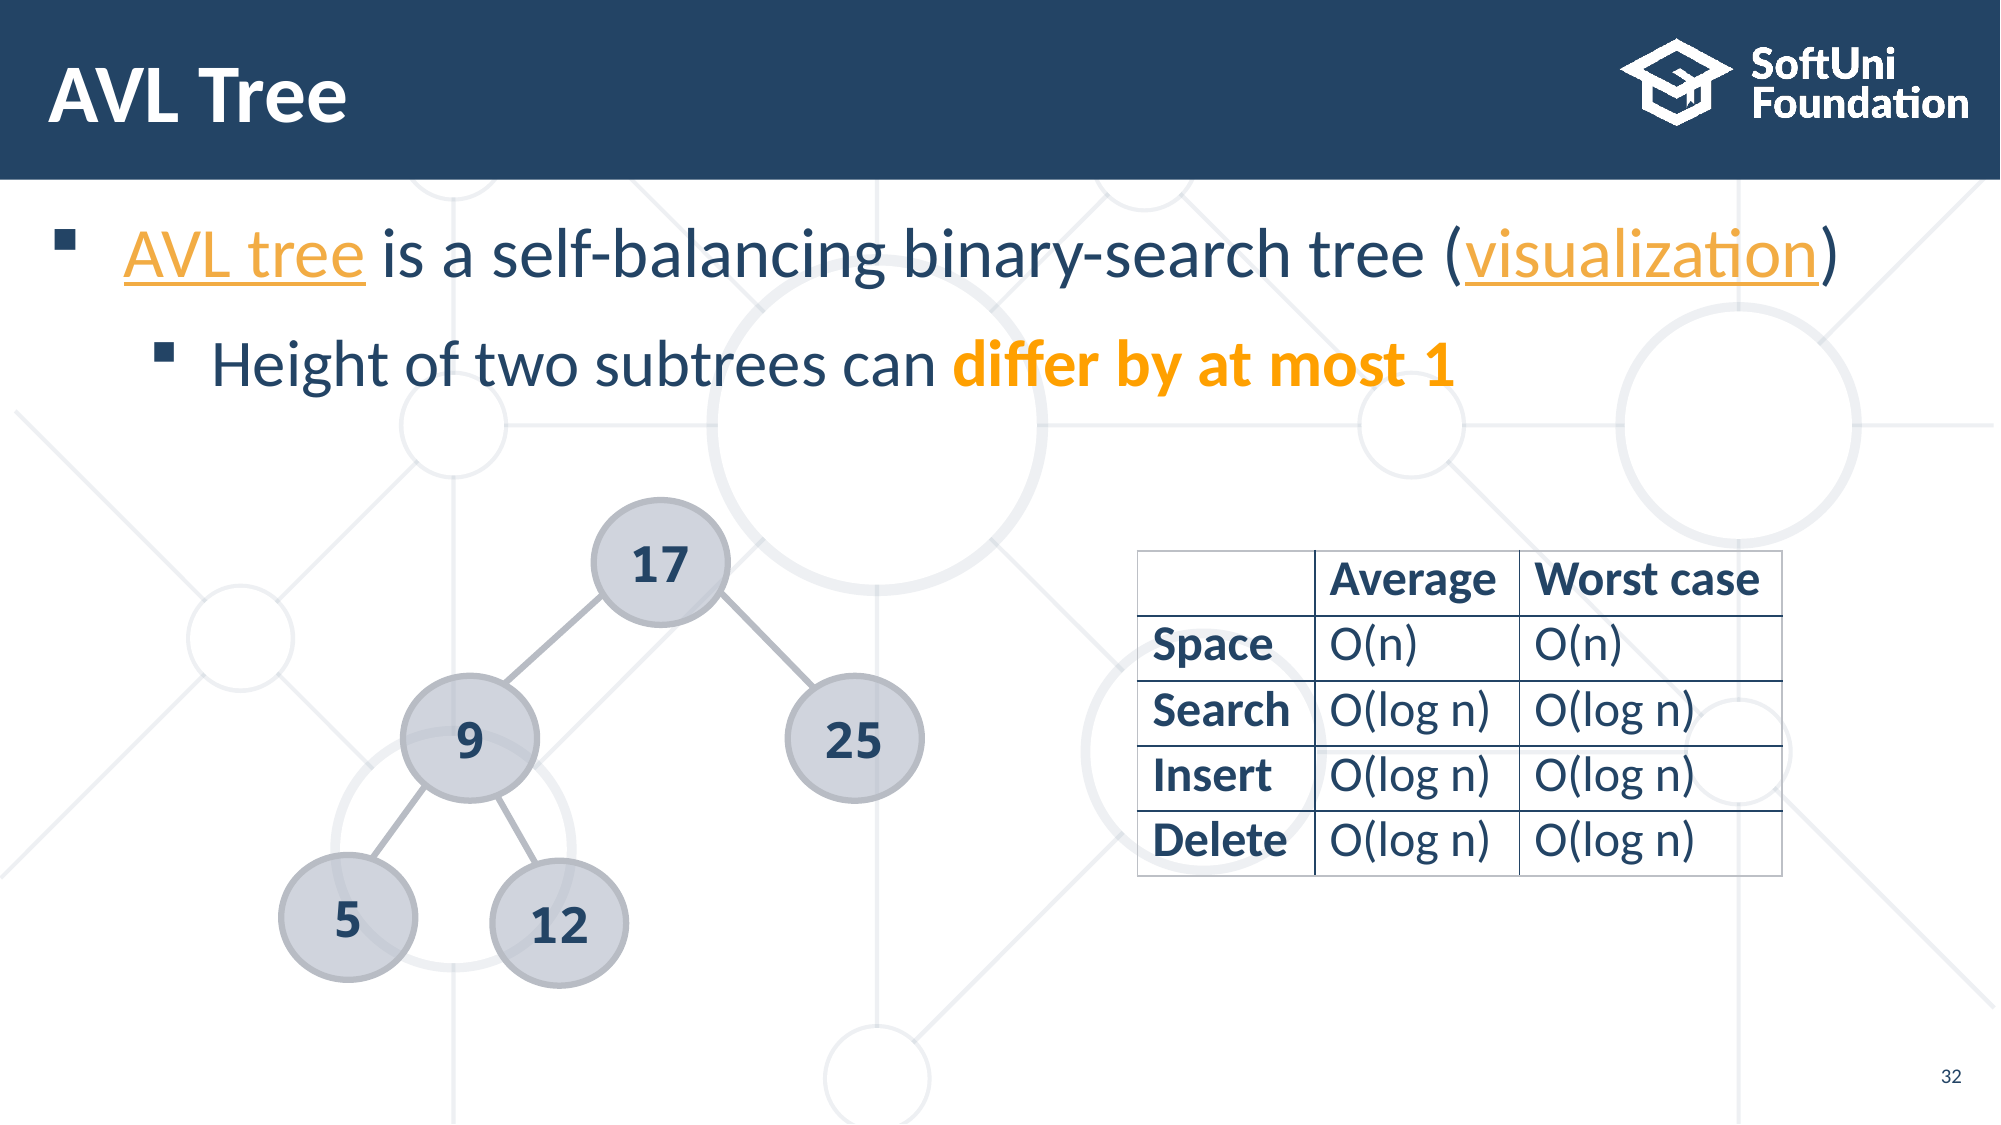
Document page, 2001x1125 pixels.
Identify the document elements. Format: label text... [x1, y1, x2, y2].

table_cell O(log n) [1520, 747, 1781, 810]
table_cell O(log n) [1520, 812, 1781, 875]
list AVL tree is a self-balancing binary-search tree (visualization) Height of two subtrees can differ by at most 1 [31, 196, 1970, 1050]
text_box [280, 499, 923, 986]
table_cell O(n) [1520, 617, 1781, 680]
title AVL Tree [31, 16, 1591, 162]
table_cell Space [1138, 617, 1314, 680]
table_cell Insert [1138, 747, 1314, 810]
table_cell O(n) [1316, 617, 1519, 680]
table_cell O(log n) [1316, 682, 1519, 745]
picture [1619, 38, 1968, 126]
table_cell O(log n) [1316, 747, 1519, 810]
table_cell O(log n) [1520, 682, 1781, 745]
slide_number 32 [1897, 1049, 1968, 1101]
table_header Worst case [1520, 552, 1781, 615]
table_cell Delete [1138, 812, 1314, 875]
table_header [1138, 552, 1314, 615]
table_cell Search [1138, 682, 1314, 745]
table_header Average [1316, 552, 1519, 615]
table_cell O(log n) [1316, 812, 1519, 875]
